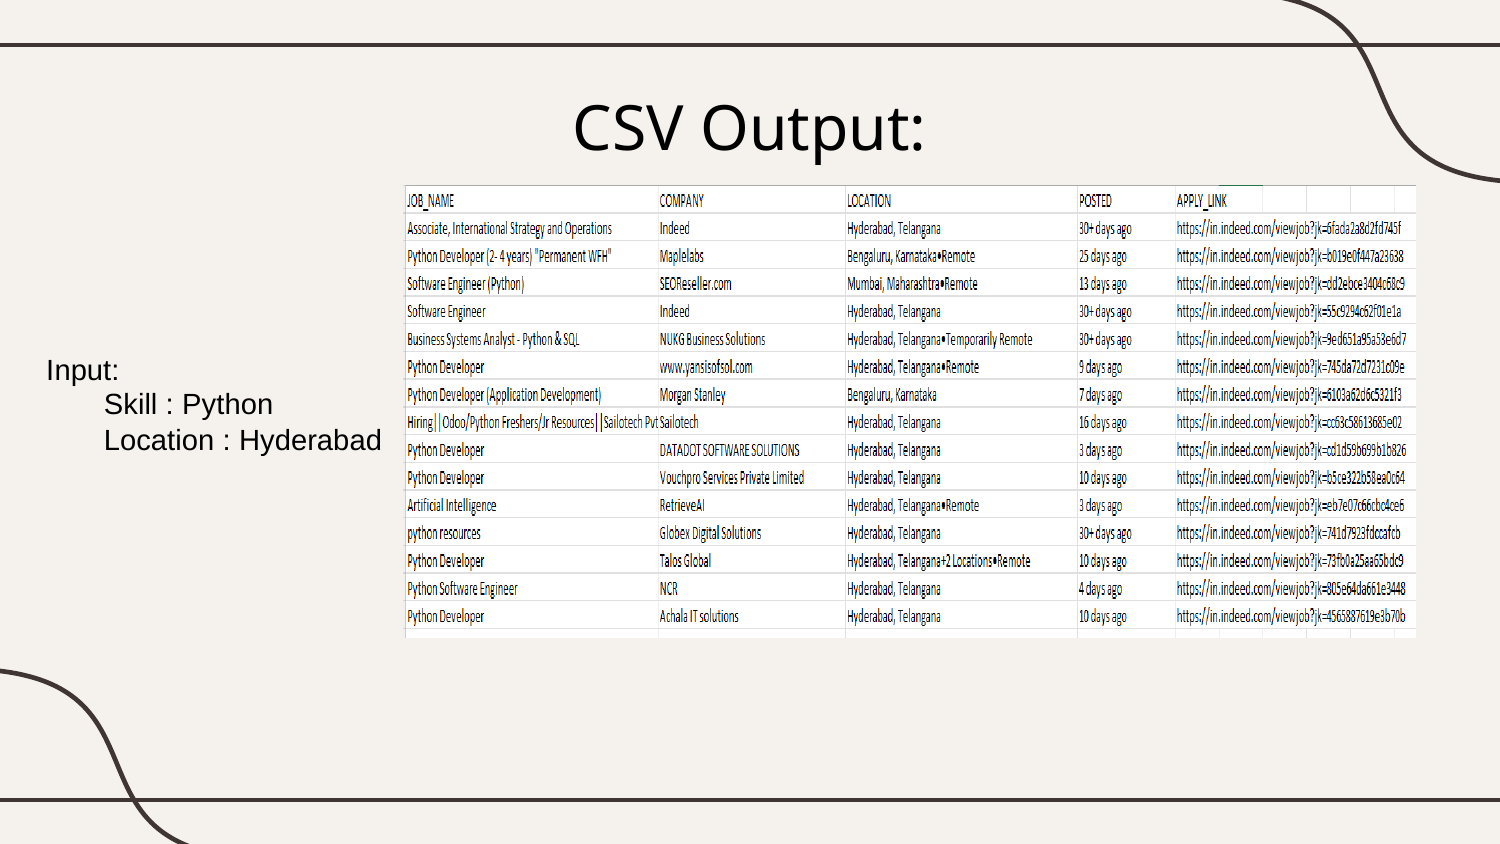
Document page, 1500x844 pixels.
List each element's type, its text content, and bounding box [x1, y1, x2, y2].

picture [403, 185, 1416, 638]
title CSV Output: [284, 72, 1216, 167]
text_box Input: Skill : Python Location : Hyderabad [31, 343, 398, 499]
